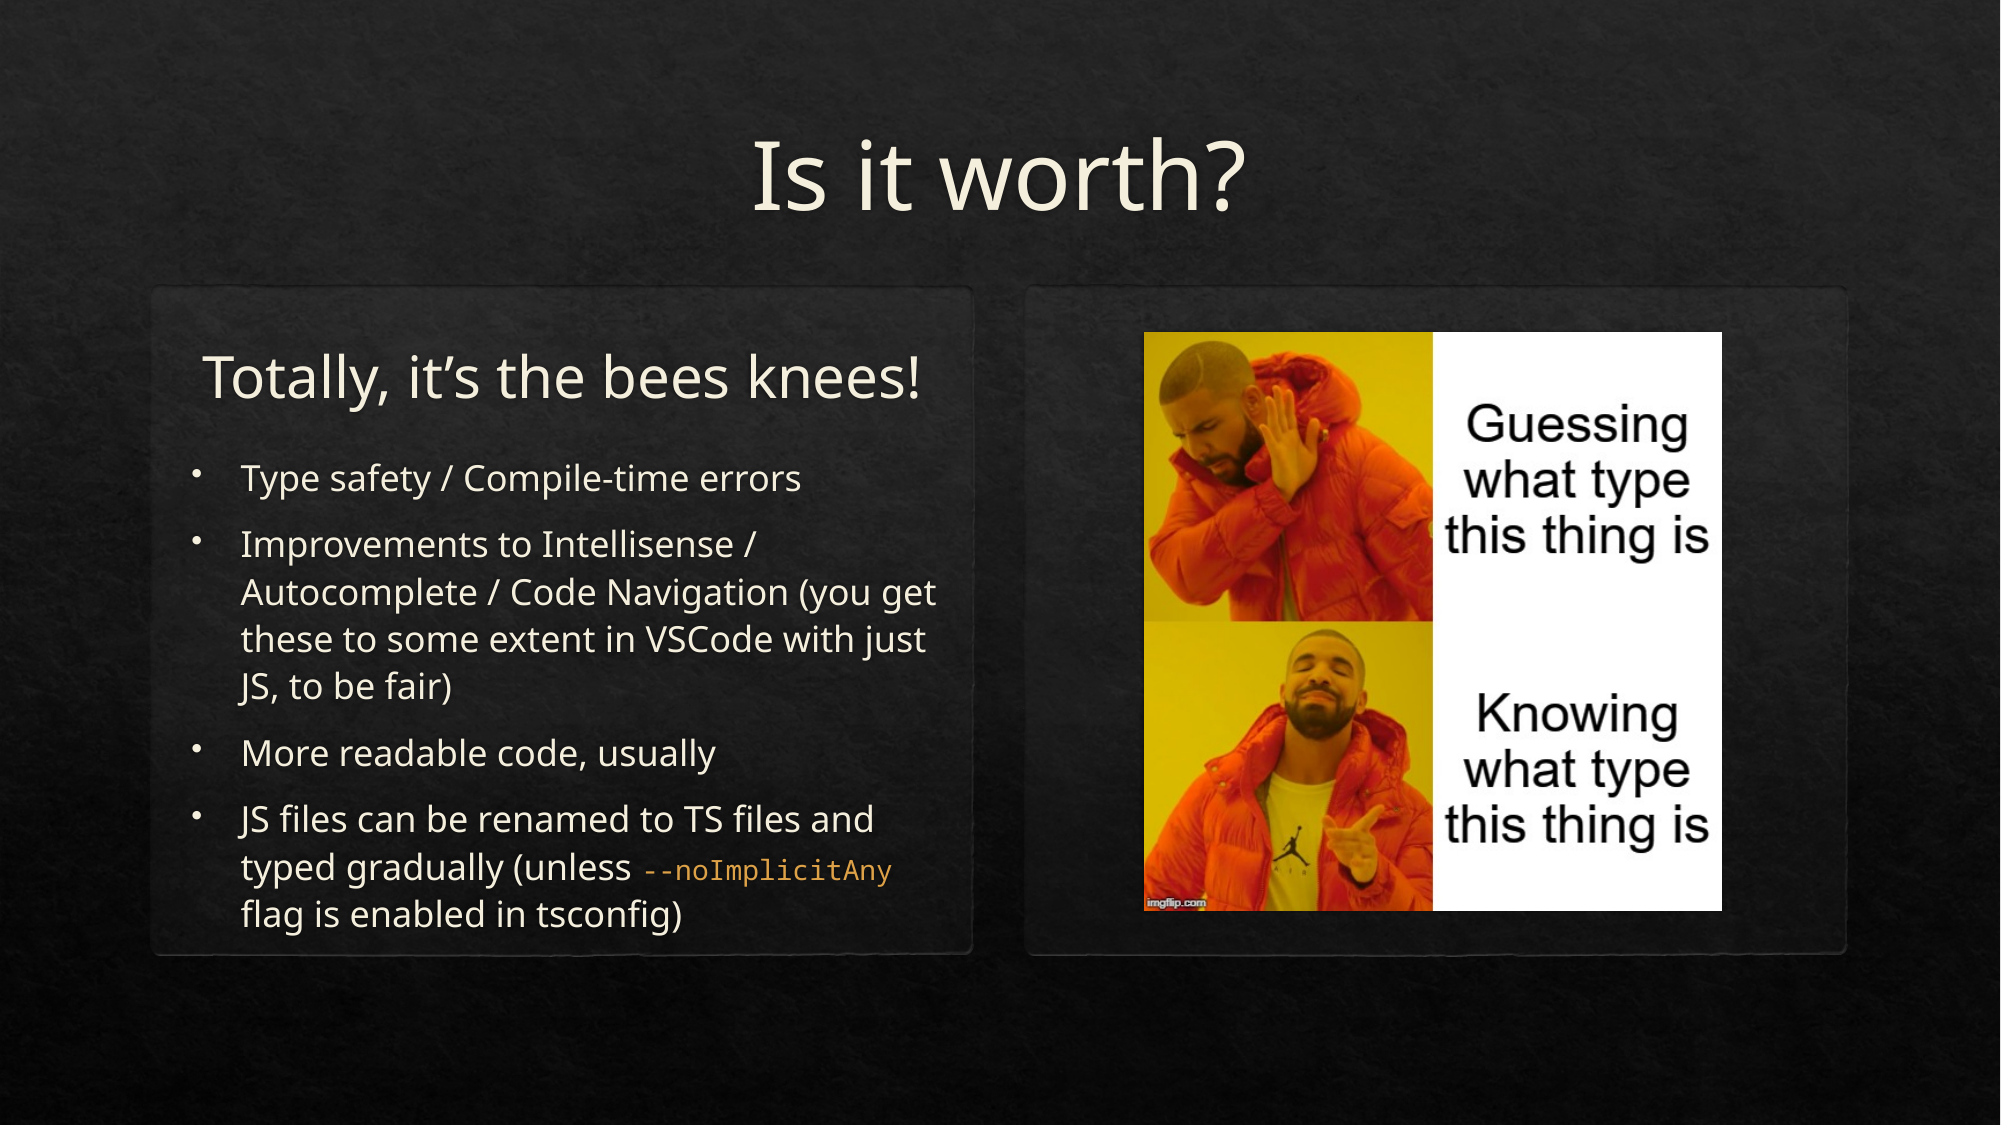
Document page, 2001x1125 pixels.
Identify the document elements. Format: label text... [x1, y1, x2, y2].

picture [1023, 284, 1849, 957]
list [1143, 332, 1723, 912]
list Totally, it’s the bees knees! [171, 304, 954, 418]
list Type safety / Compile-time errors Improvements to Intellisense / Autocomplete / Code Navigation (you get these to some extent in VSCode with just JS, to be fair) More readable code, usually JS files can be renamed to TS files and typed gradually (unless --noImplicitAny flag is enabled in tsconfig) [171, 443, 954, 943]
picture [149, 284, 975, 957]
title Is it worth? [149, 99, 1849, 260]
